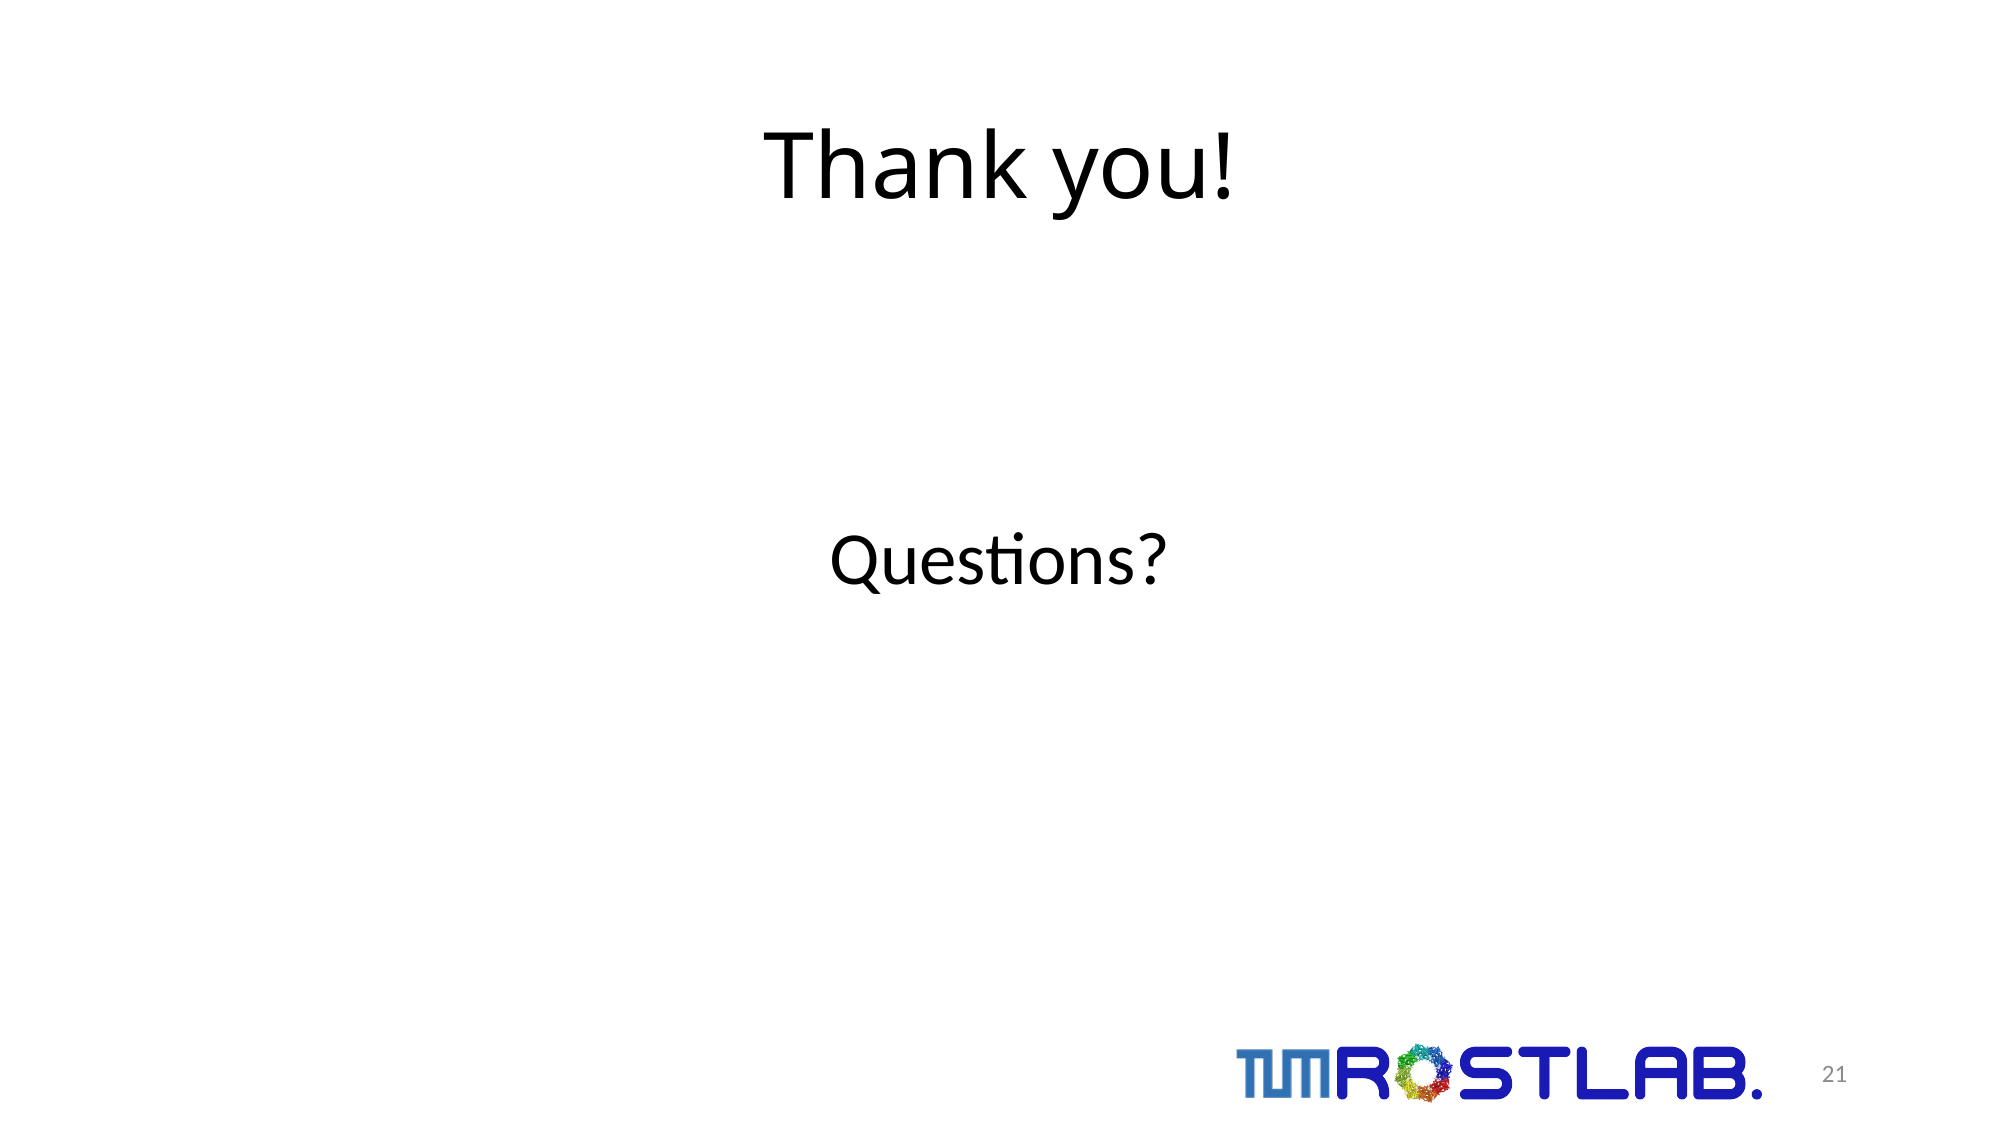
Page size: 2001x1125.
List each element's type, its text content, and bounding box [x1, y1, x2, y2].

list Questions? [137, 299, 1863, 1014]
picture [1230, 1043, 1336, 1103]
title Thank you! [137, 59, 1863, 278]
slide_number 21 [1412, 1042, 1863, 1103]
picture [1337, 1043, 1412, 1103]
